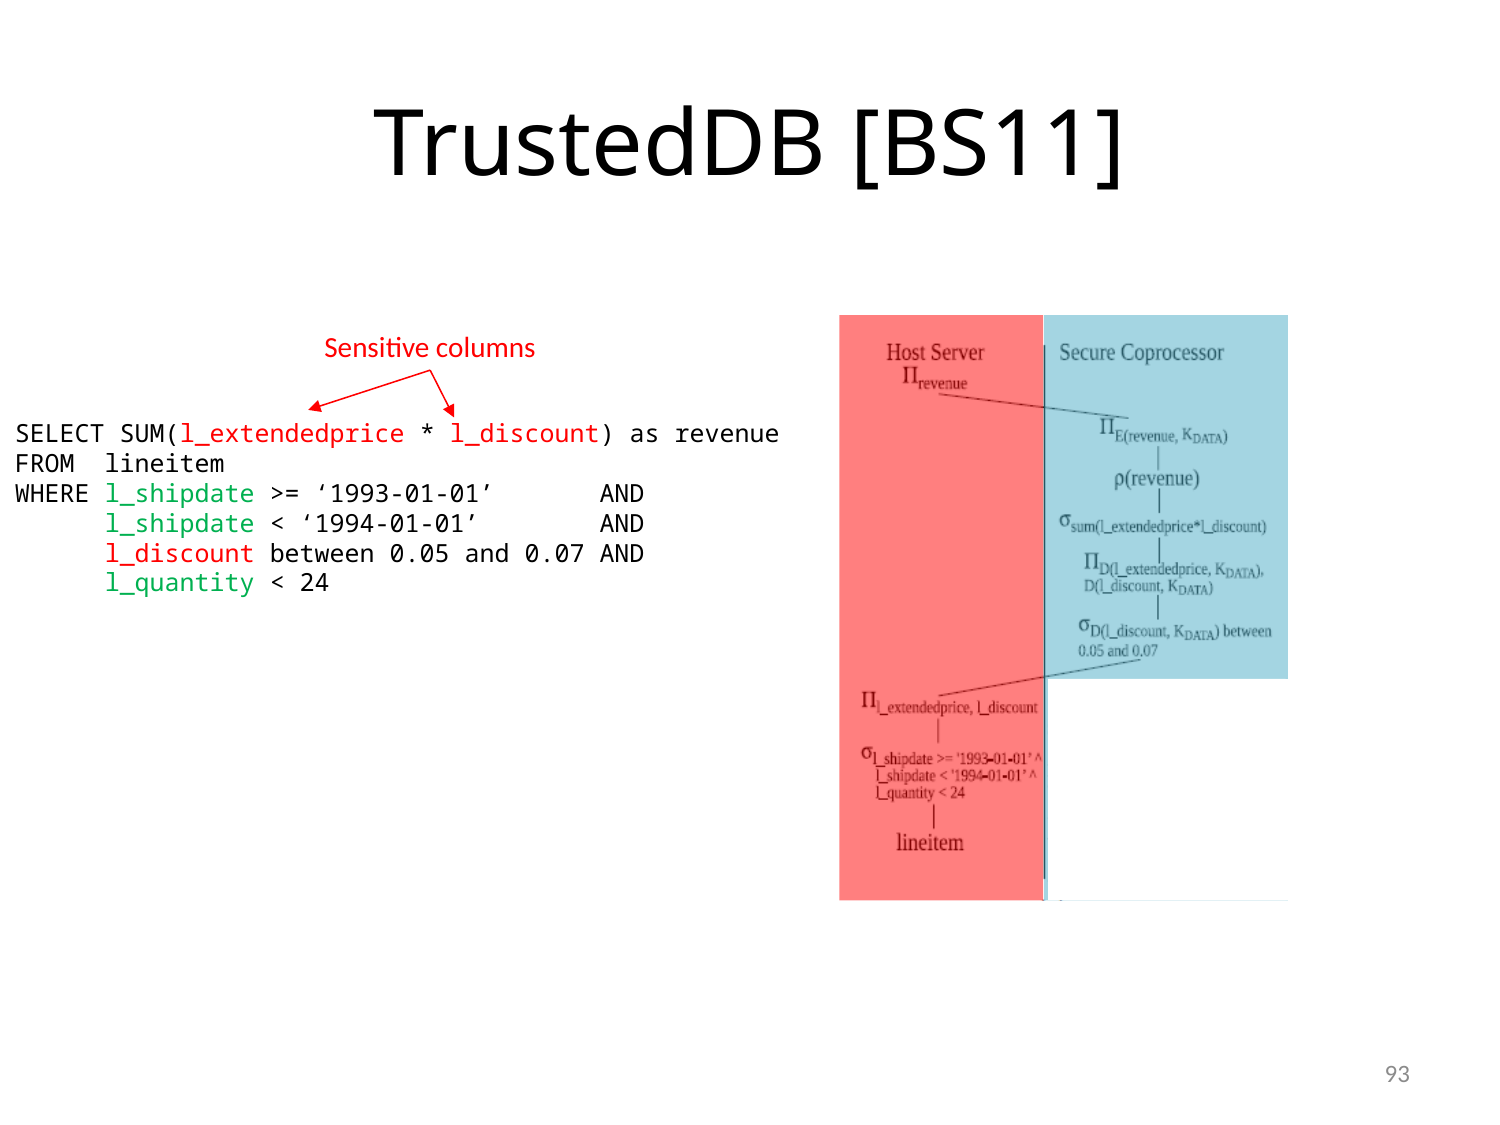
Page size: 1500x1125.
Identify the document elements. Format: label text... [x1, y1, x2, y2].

picture [813, 307, 1275, 901]
title TrustedDB [BS11] [75, 45, 1425, 233]
text_box [1279, 678, 1286, 901]
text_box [429, 370, 455, 418]
slide_number 93 [1074, 1042, 1425, 1103]
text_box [307, 370, 429, 411]
text_box Sensitive columns [309, 320, 551, 371]
text_box [1279, 315, 1288, 679]
text_box SELECT SUM(l_extendedprice * l_discount) as revenue FROM lineitem WHERE l_shipdate >= ‘1993-01-01’ AND l_shipdate < ‘1994-01-01’ AND l_discount between 0.05 and 0.07 AND l_quantity < 24 [0, 409, 795, 605]
